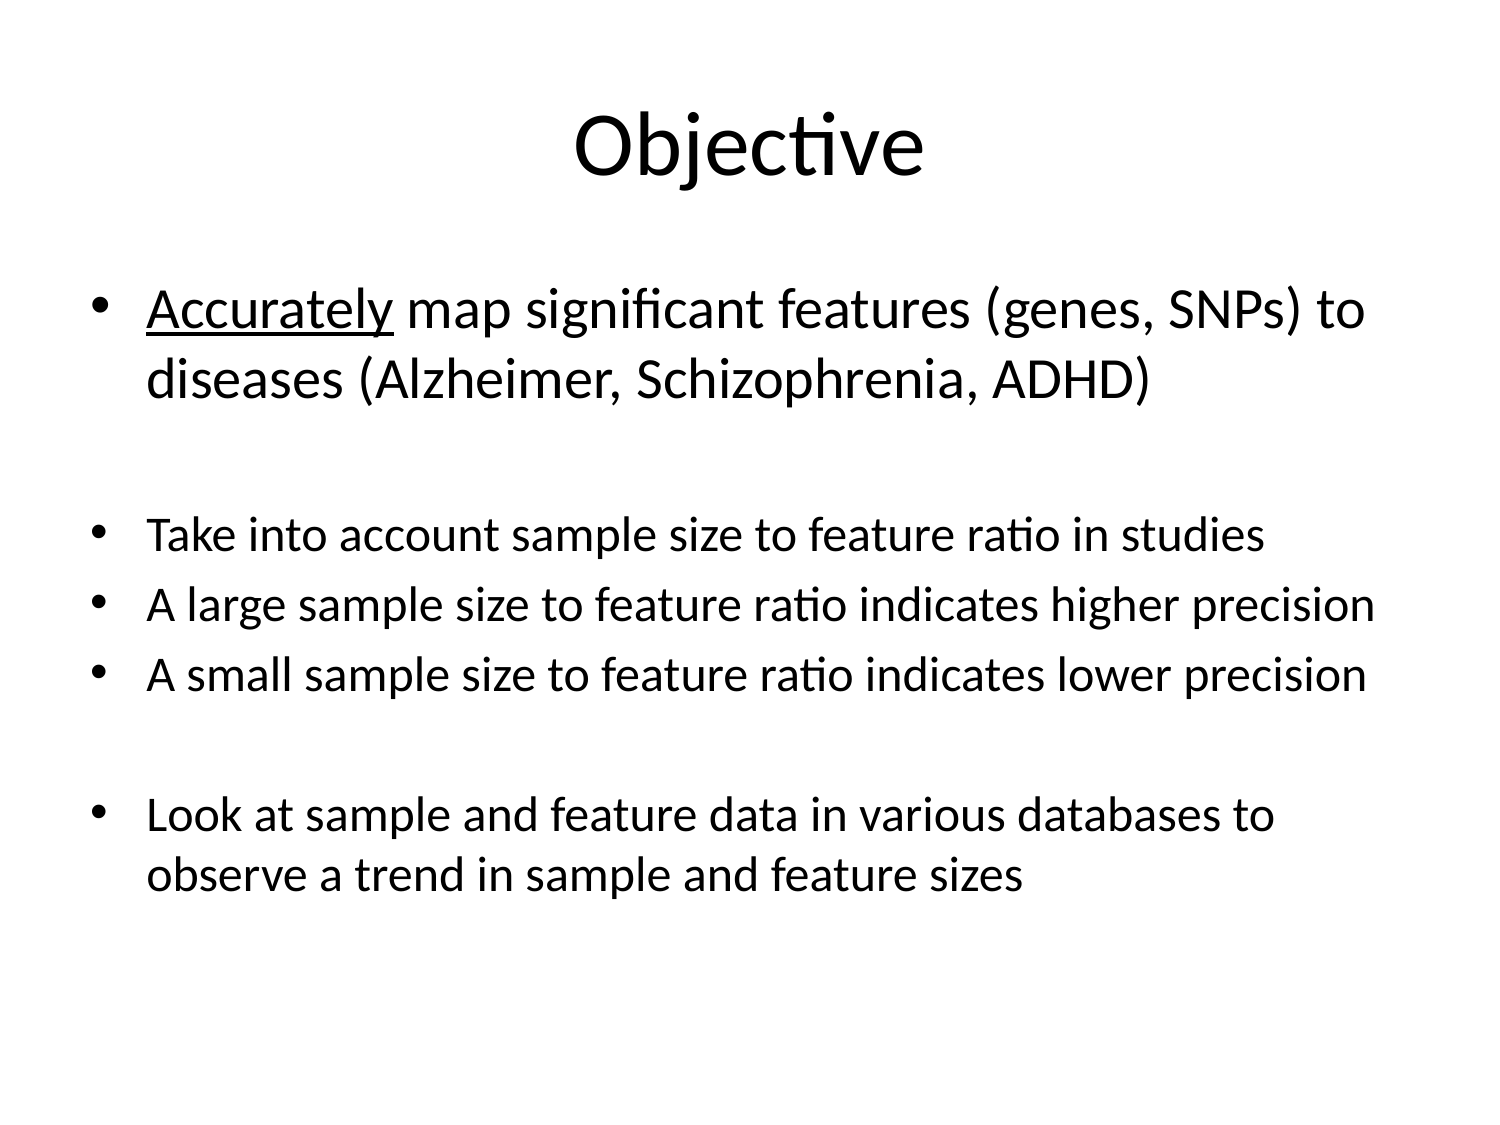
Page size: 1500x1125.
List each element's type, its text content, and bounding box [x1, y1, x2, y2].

title Objective [75, 45, 1425, 233]
list Accurately map significant features (genes, SNPs) to diseases (Alzheimer, Schizophrenia, ADHD) Take into account sample size to feature ratio in studies A large sample size to feature ratio indicates higher precision A small sample size to feature ratio indicates lower precision Look at sample and feature data in various databases to observe a trend in sample and feature sizes [75, 262, 1425, 1005]
